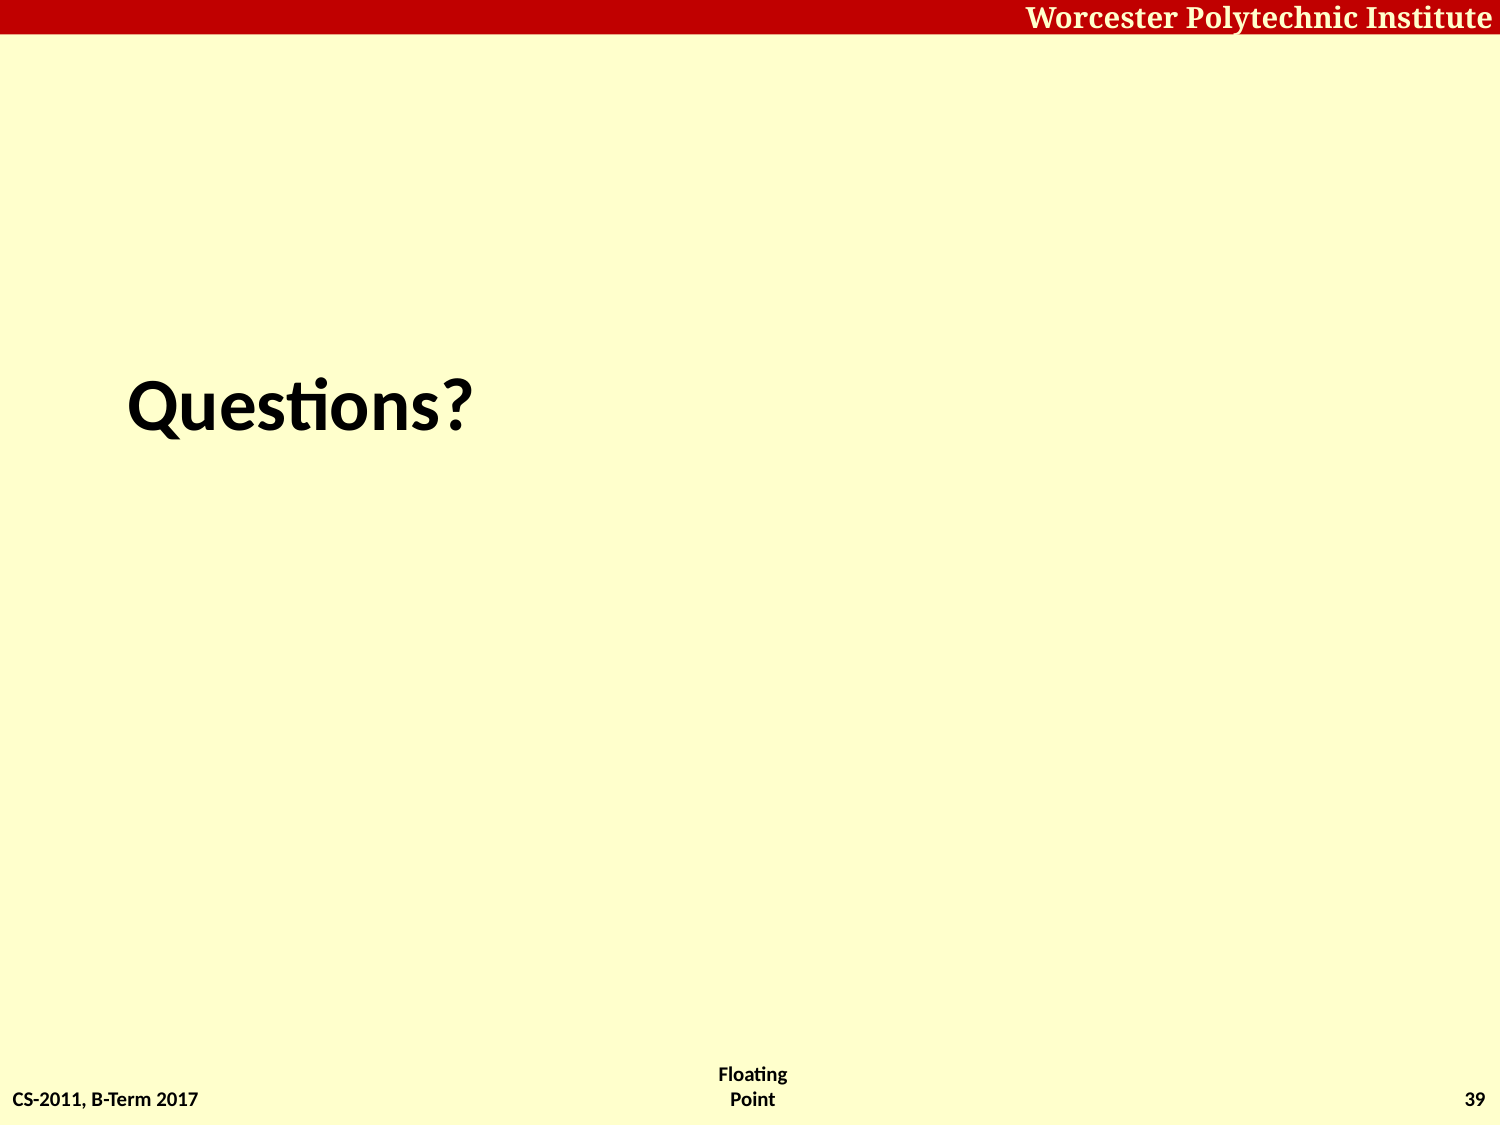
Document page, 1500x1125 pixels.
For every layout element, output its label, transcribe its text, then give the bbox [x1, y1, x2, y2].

slide_number CS-2011, B-Term 2017 [12, 1085, 205, 1111]
slide_number 39 [1460, 1085, 1486, 1111]
title Questions? [112, 279, 1388, 522]
footer Floating Point [691, 1084, 809, 1111]
